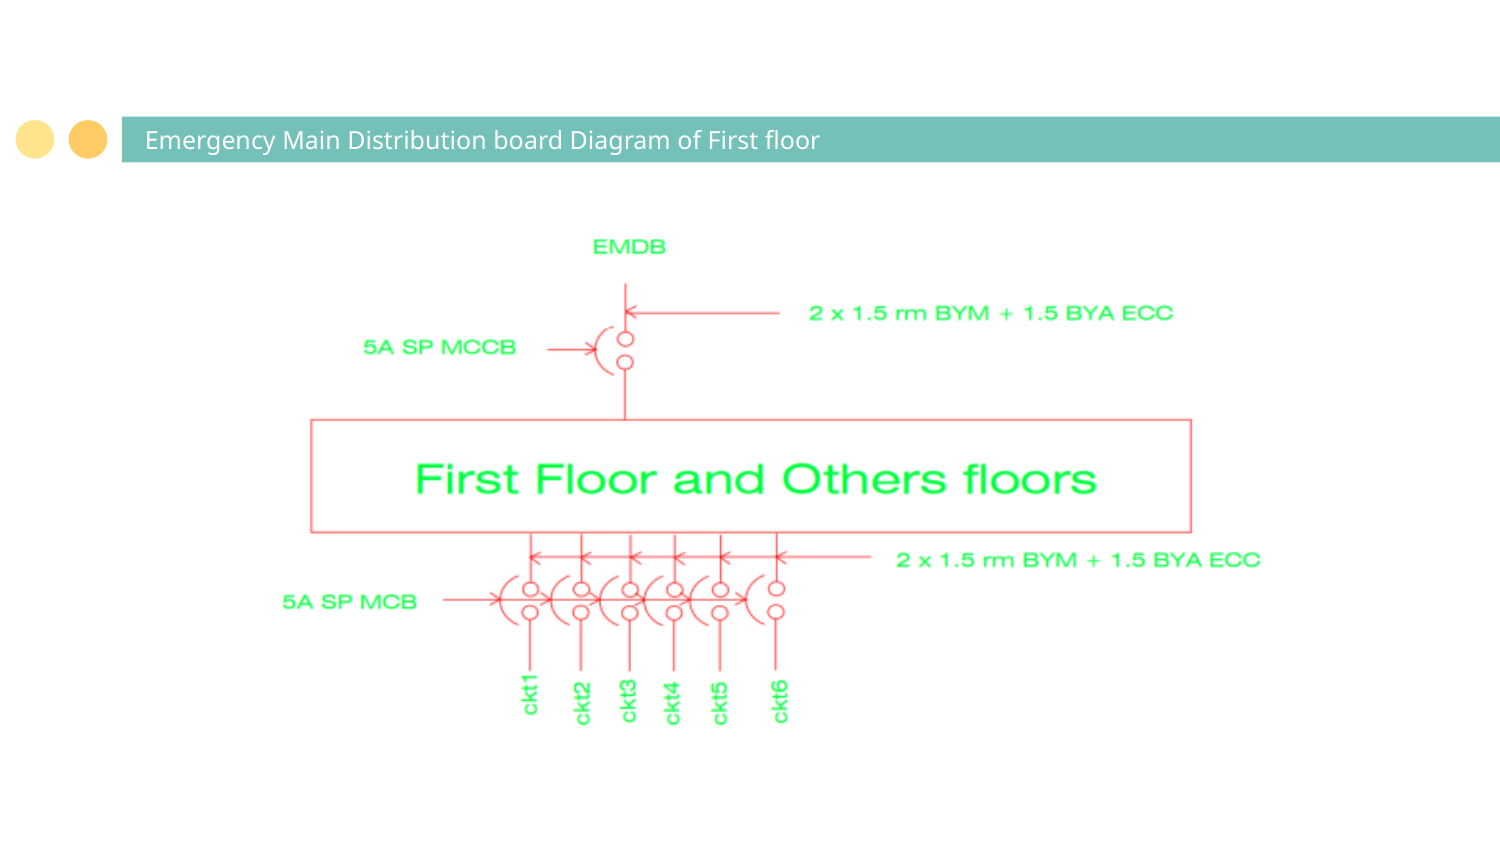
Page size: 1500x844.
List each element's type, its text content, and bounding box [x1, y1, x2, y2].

title Emergency Main Distribution board Diagram of First floor [129, 118, 952, 170]
picture [129, 212, 1334, 759]
